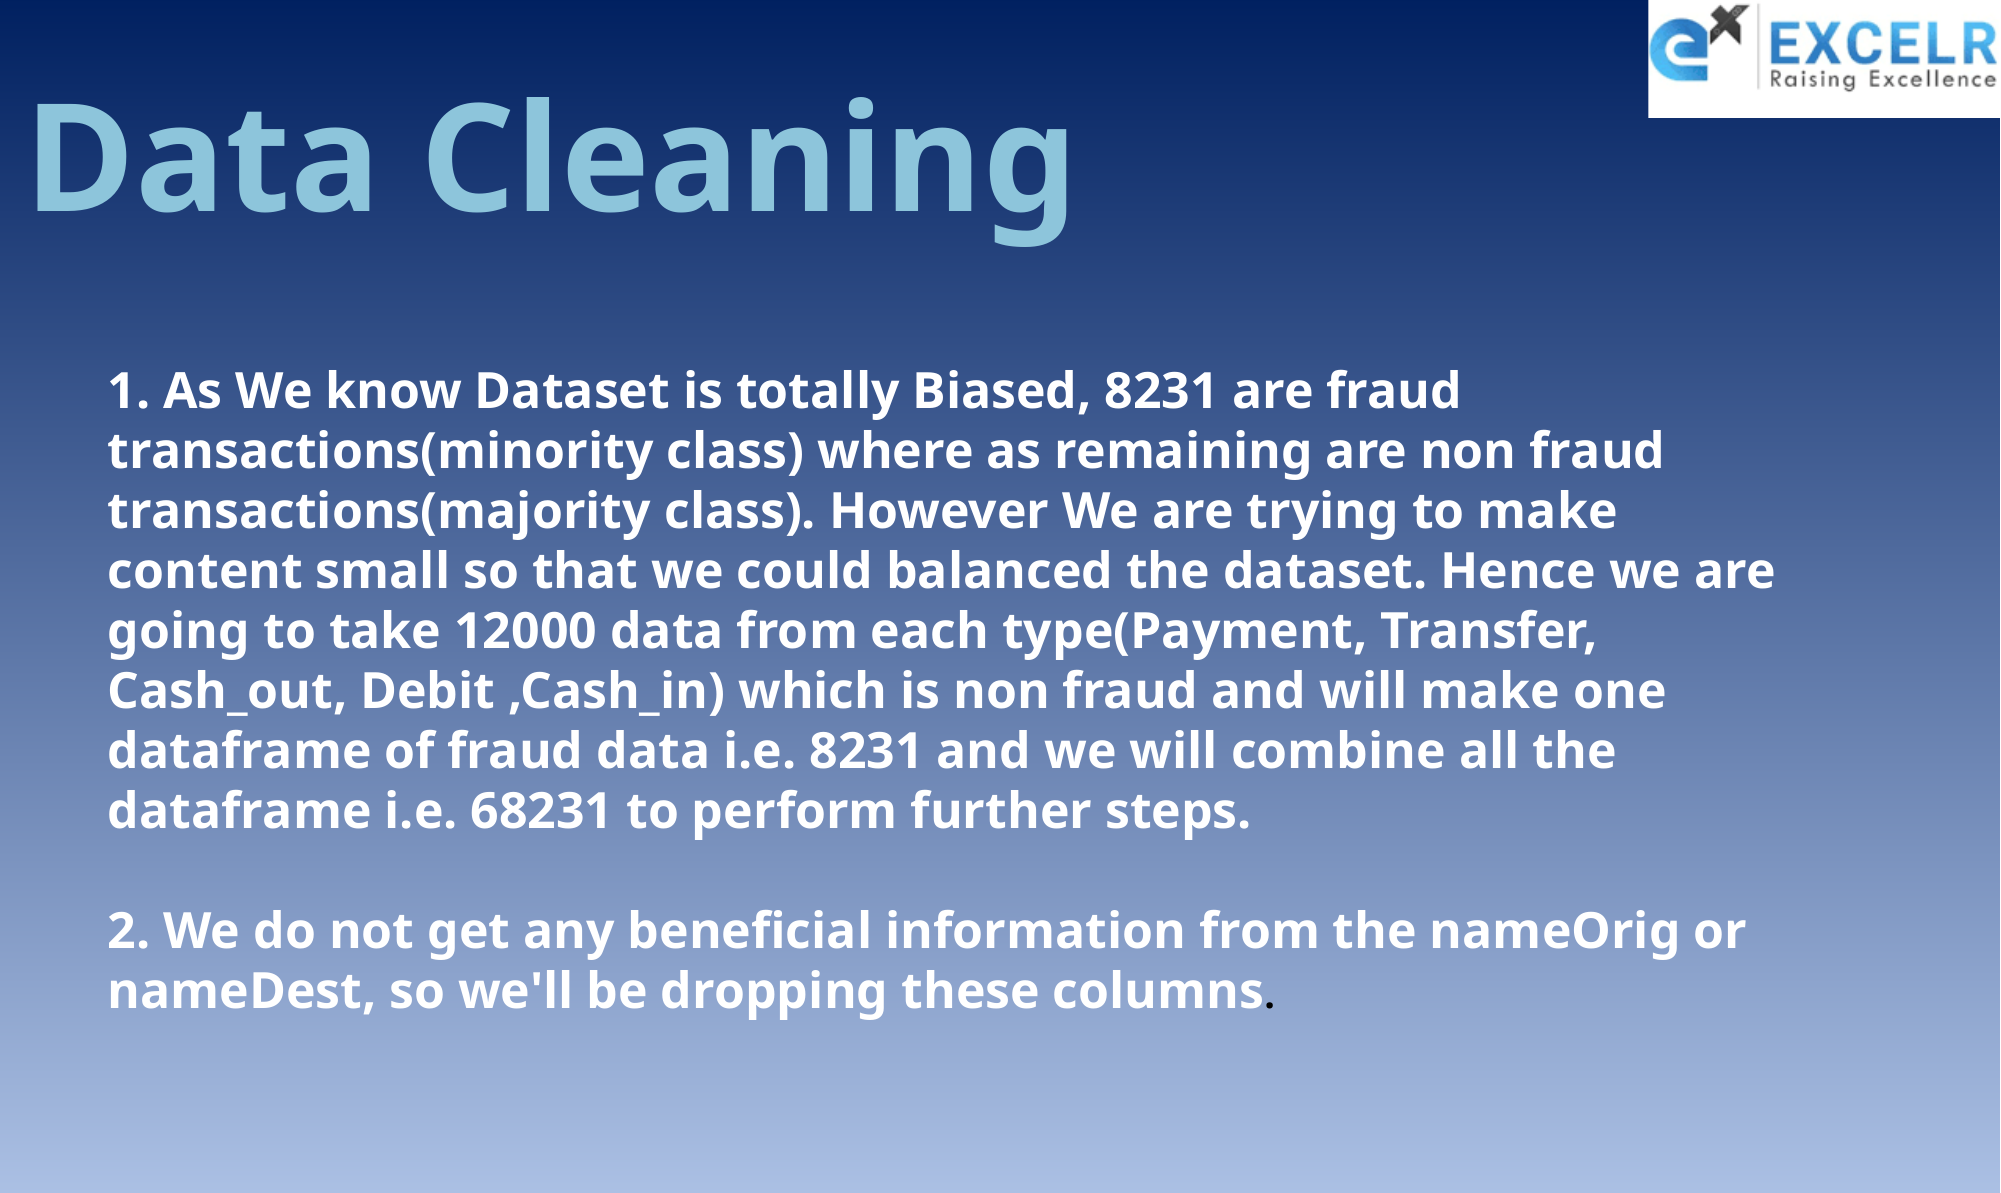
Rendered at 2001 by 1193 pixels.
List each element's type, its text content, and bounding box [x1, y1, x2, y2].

text_box Data Cleaning [9, 54, 1365, 249]
text_box 1. As We know Dataset is totally Biased, 8231 are fraud transactions(minority class) where as remaining are non fraud transactions(majority class). However We are trying to make content small so that we could balanced the dataset. Hence we are going to take 12000 data from each type(Payment, Transfer, Cash_out, Debit ,Cash_in) which is non fraud and will make one dataframe of fraud data i.e. 8231 and we will combine all the dataframe i.e. 68231 to perform further steps. 2. We do not get any beneficial information from the nameOrig or nameDest, so we'll be dropping these columns. [93, 350, 1824, 1026]
picture [1648, 0, 2000, 118]
